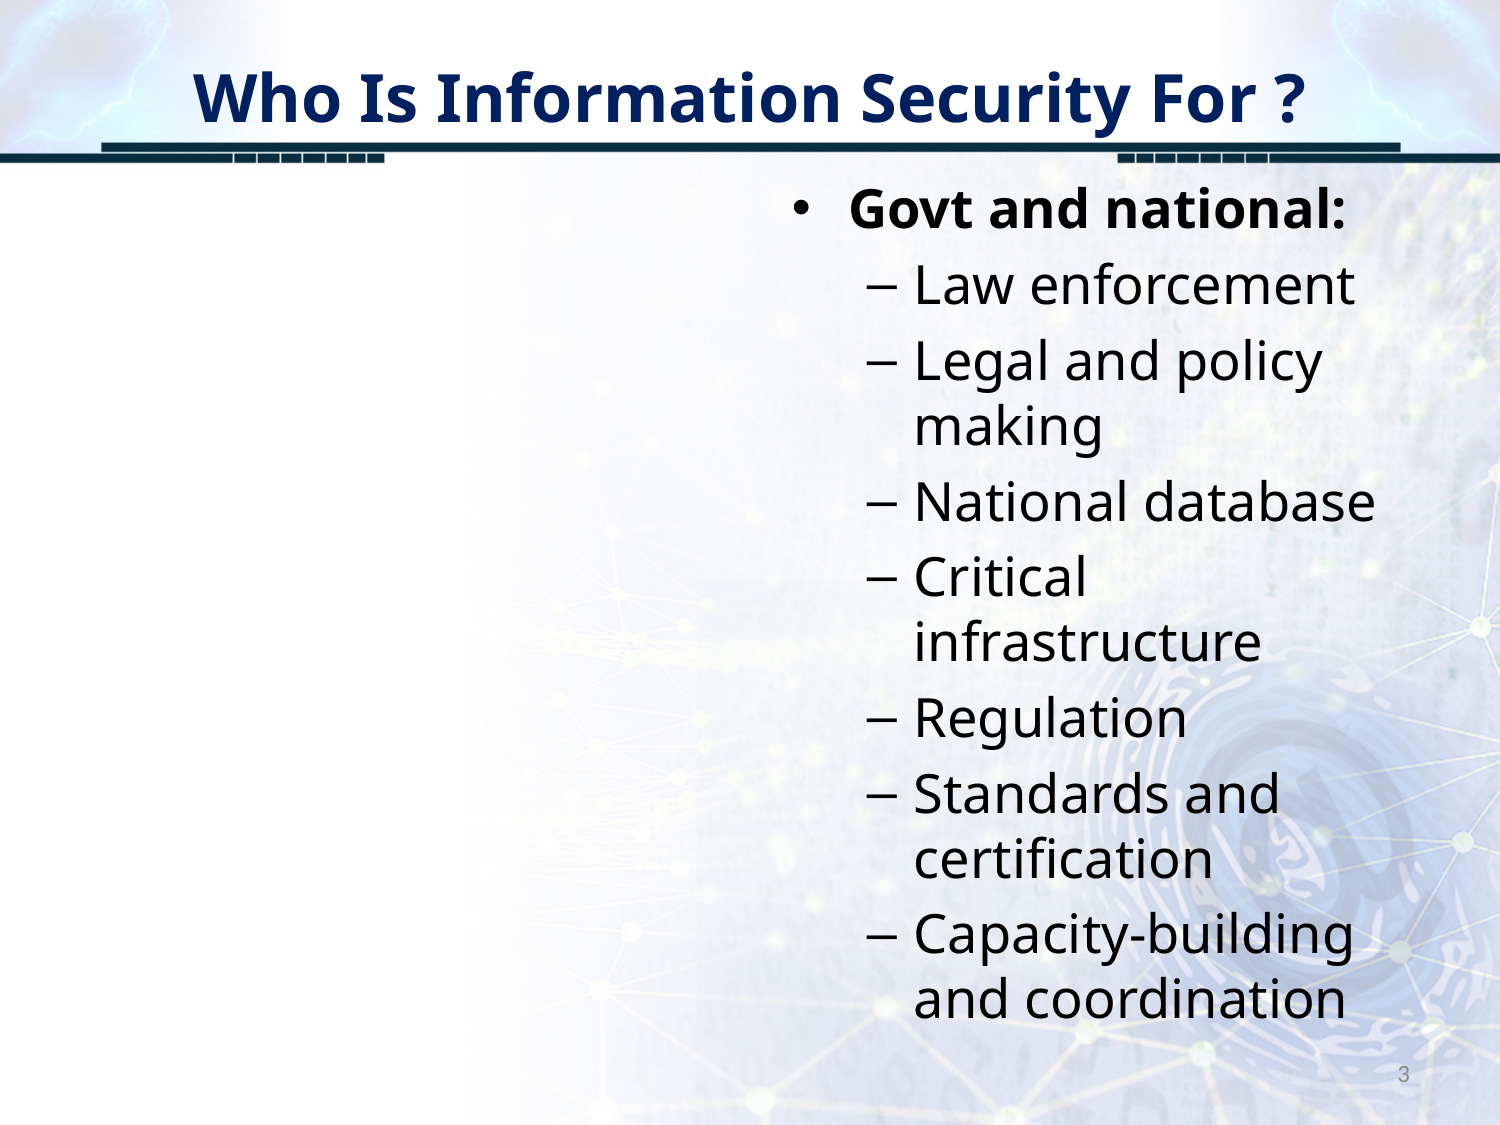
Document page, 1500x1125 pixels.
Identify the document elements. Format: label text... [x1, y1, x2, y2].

list Govt and national: Law enforcement Legal and policy making National database Critical infrastructure Regulation Standards and certification Capacity-building and coordination [776, 167, 1454, 984]
title Who Is Information Security For ? [75, 21, 1425, 170]
slide_number 3 [1074, 1042, 1425, 1103]
picture [0, 0, 1500, 1125]
